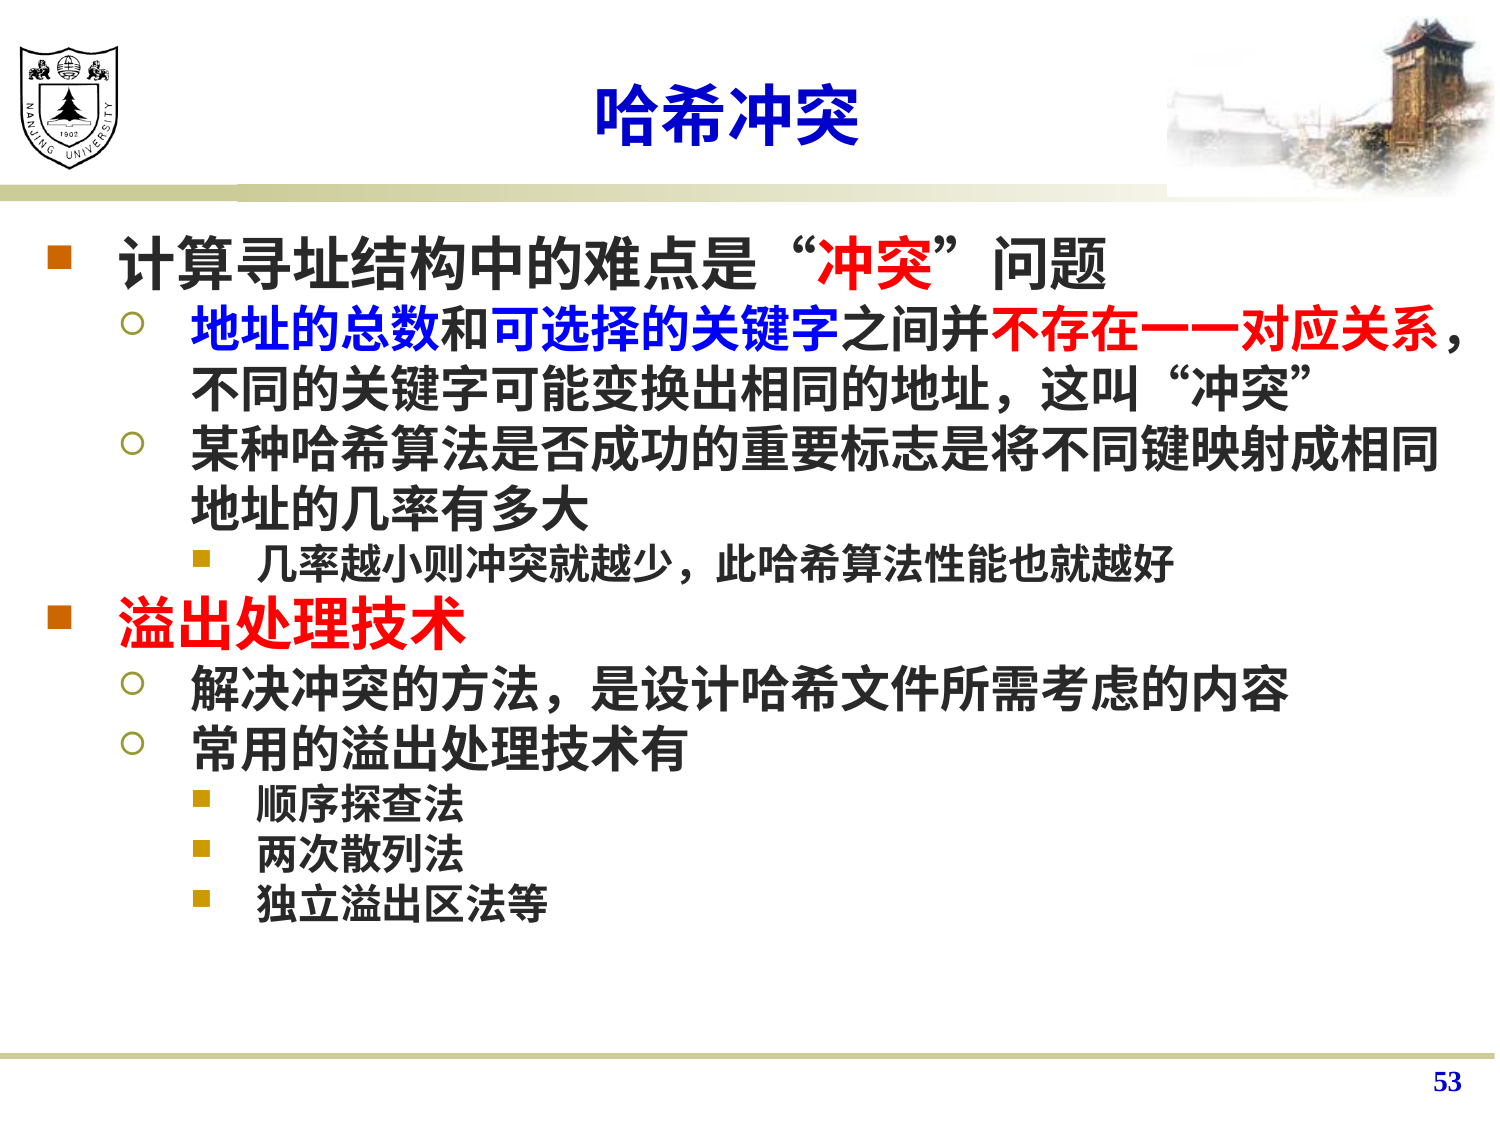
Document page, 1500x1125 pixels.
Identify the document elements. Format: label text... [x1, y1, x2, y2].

title 哈希冲突 [123, 66, 1331, 161]
list 计算寻址结构中的难点是“冲突”问题 地址的总数和可选择的关键字之间并不存在一一对应关系，不同的关键字可能变换出相同的地址，这叫“冲突” 某种哈希算法是否成功的重要标志是将不同键映射成相同地址的几率有多大 几率越小则冲突就越少，此哈希算法性能也就越好 溢出处理技术 解决冲突的方法，是设计哈希文件所需考虑的内容 常用的溢出处理技术有 顺序探查法 两次散列法 独立溢出区法等 [29, 219, 1483, 1035]
slide_number 53 [1399, 1054, 1496, 1125]
picture [14, 42, 124, 173]
picture [1167, 16, 1495, 197]
picture [0, 1053, 1495, 1059]
